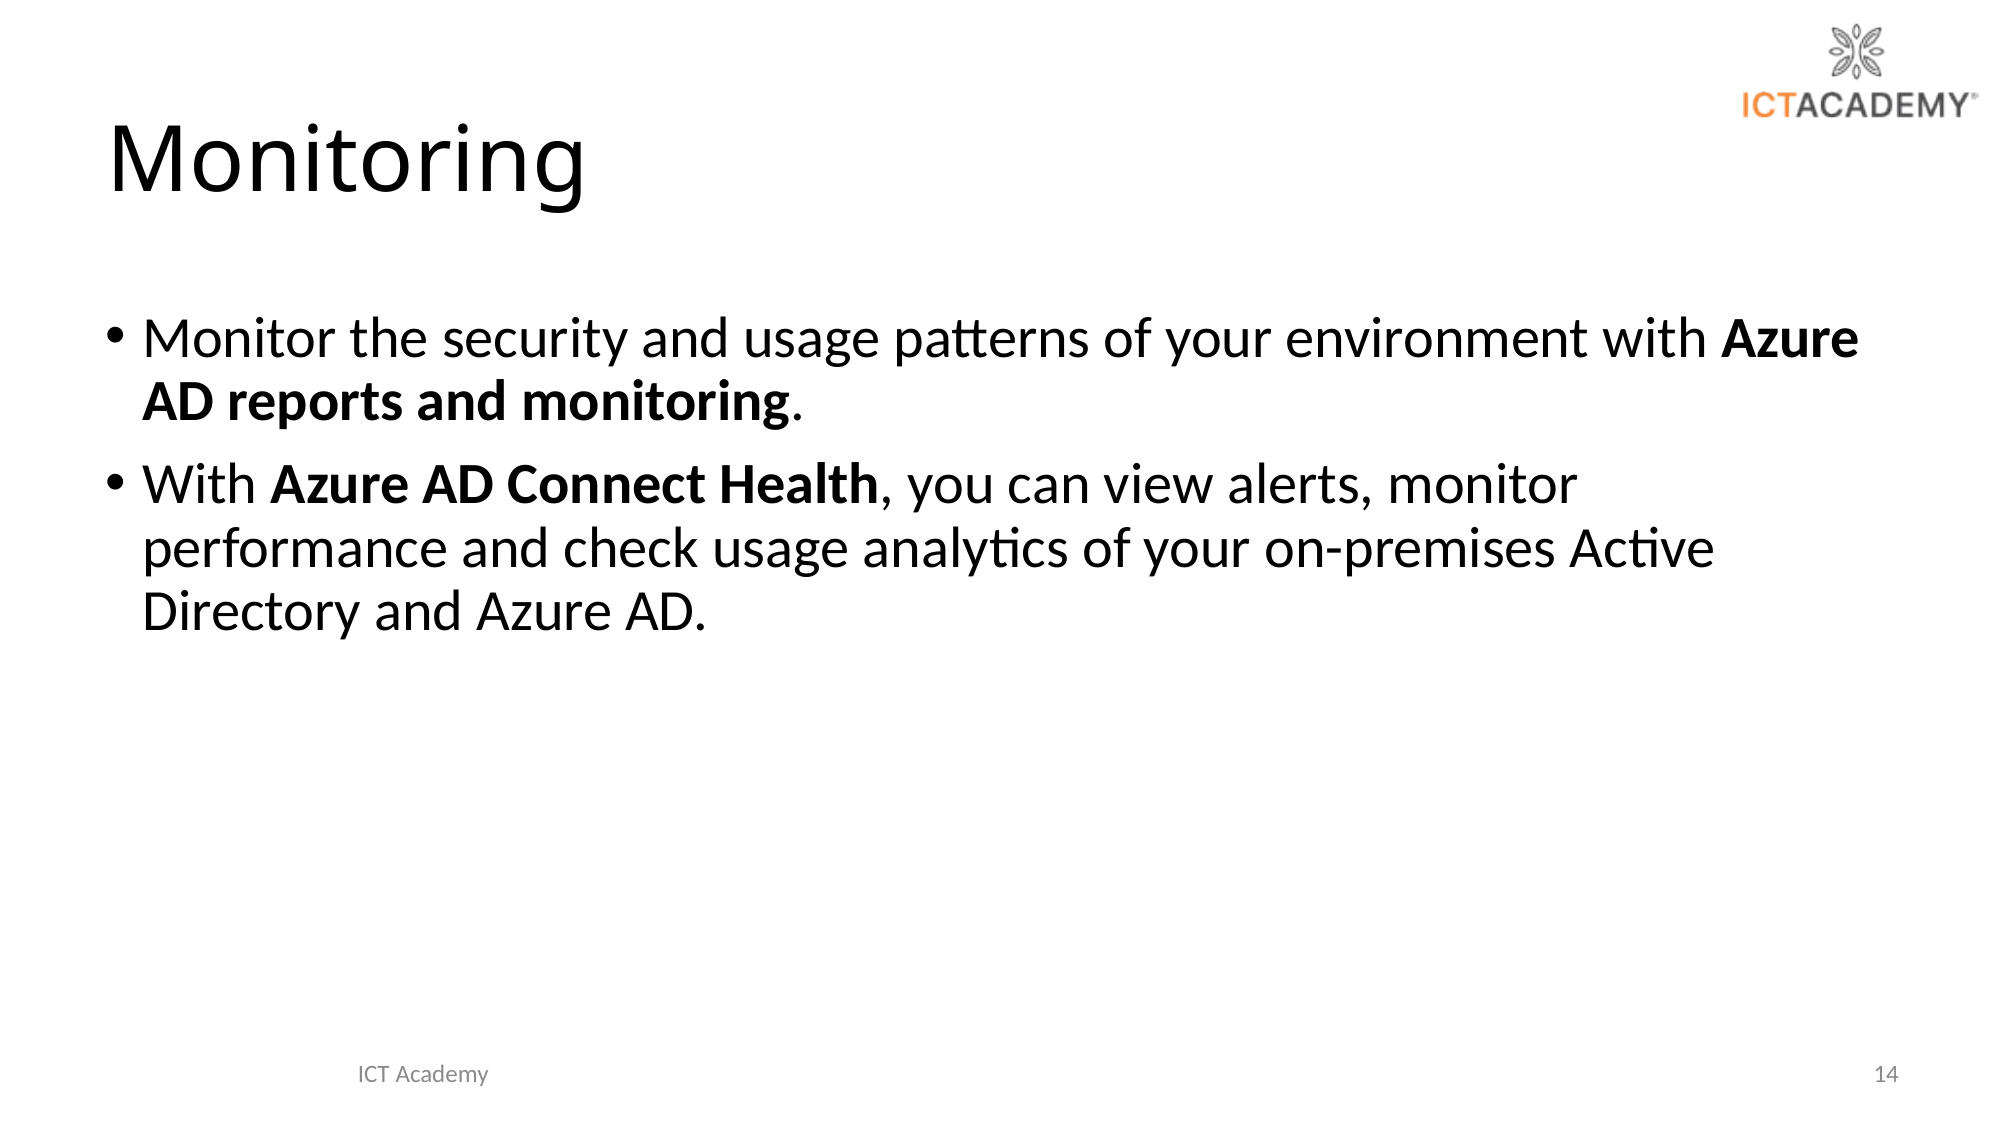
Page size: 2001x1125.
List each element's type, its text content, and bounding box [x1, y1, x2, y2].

title Monitoring [91, 52, 1670, 271]
footer ICT Academy [85, 1042, 761, 1103]
picture [1743, 22, 1979, 120]
slide_number 14 [1464, 1042, 1915, 1103]
list Monitor the security and usage patterns of your environment with Azure AD reports and monitoring. With Azure AD Connect Health, you can view alerts, monitor performance and check usage analytics of your on-premises Active Directory and Azure AD. [90, 299, 1910, 1014]
